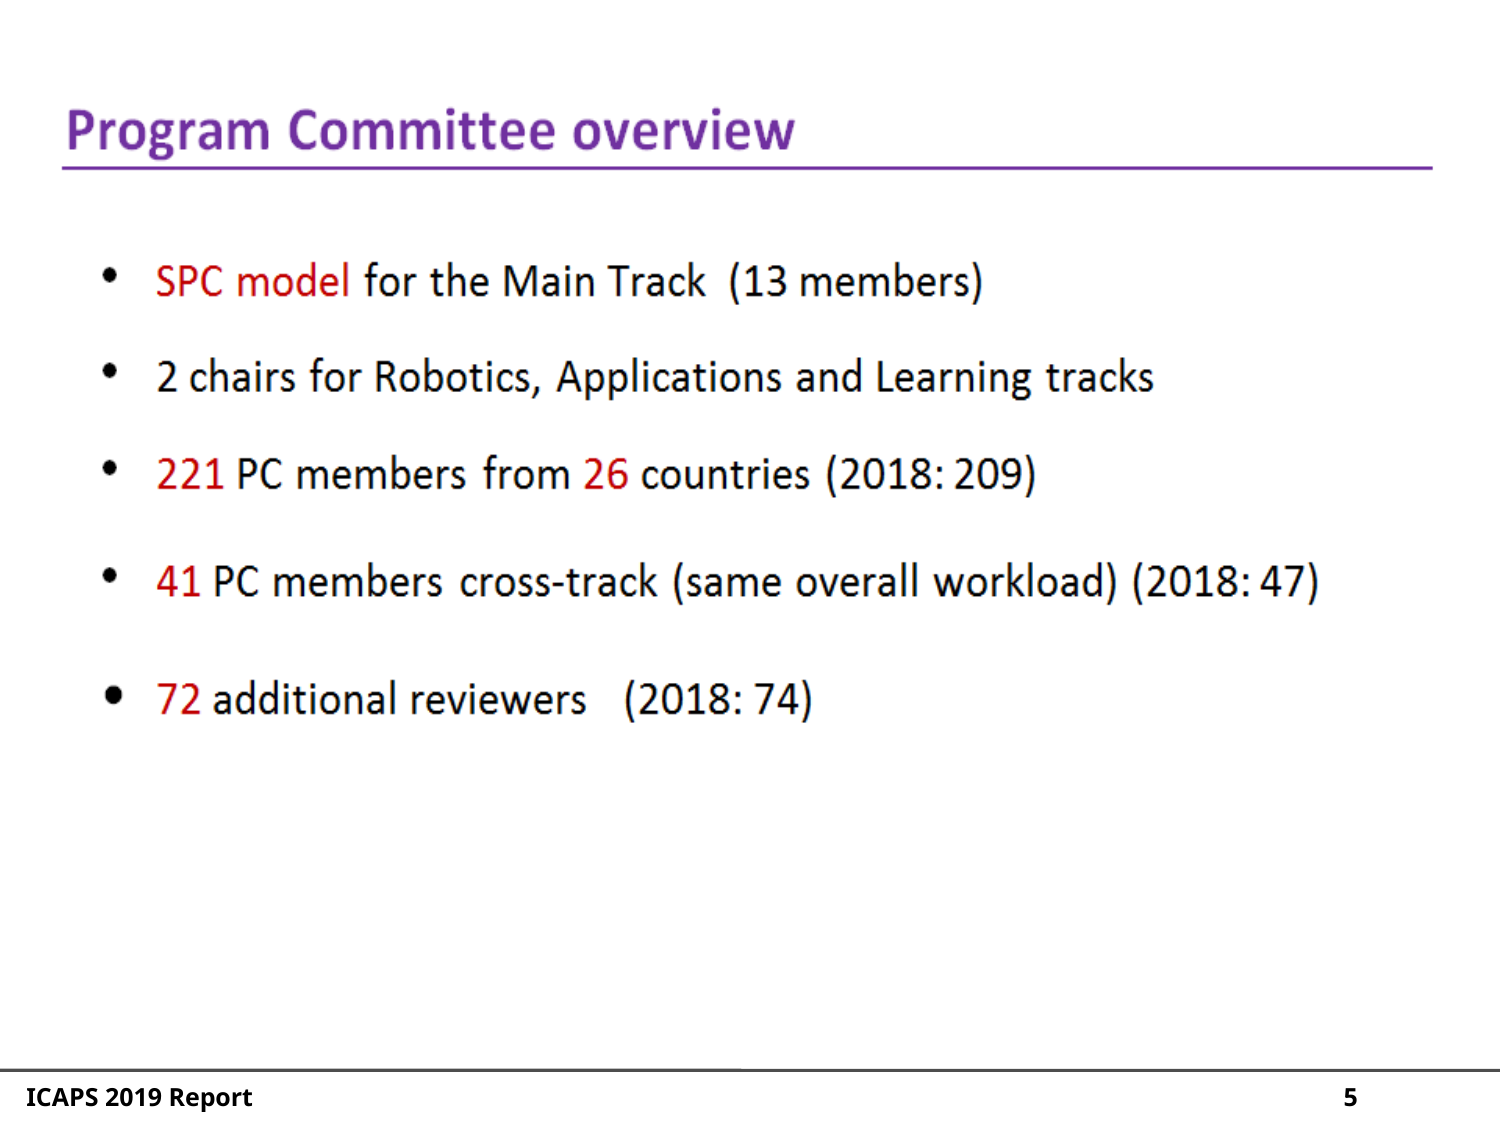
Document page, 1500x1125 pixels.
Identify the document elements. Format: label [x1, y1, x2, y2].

picture [30, 72, 1469, 769]
